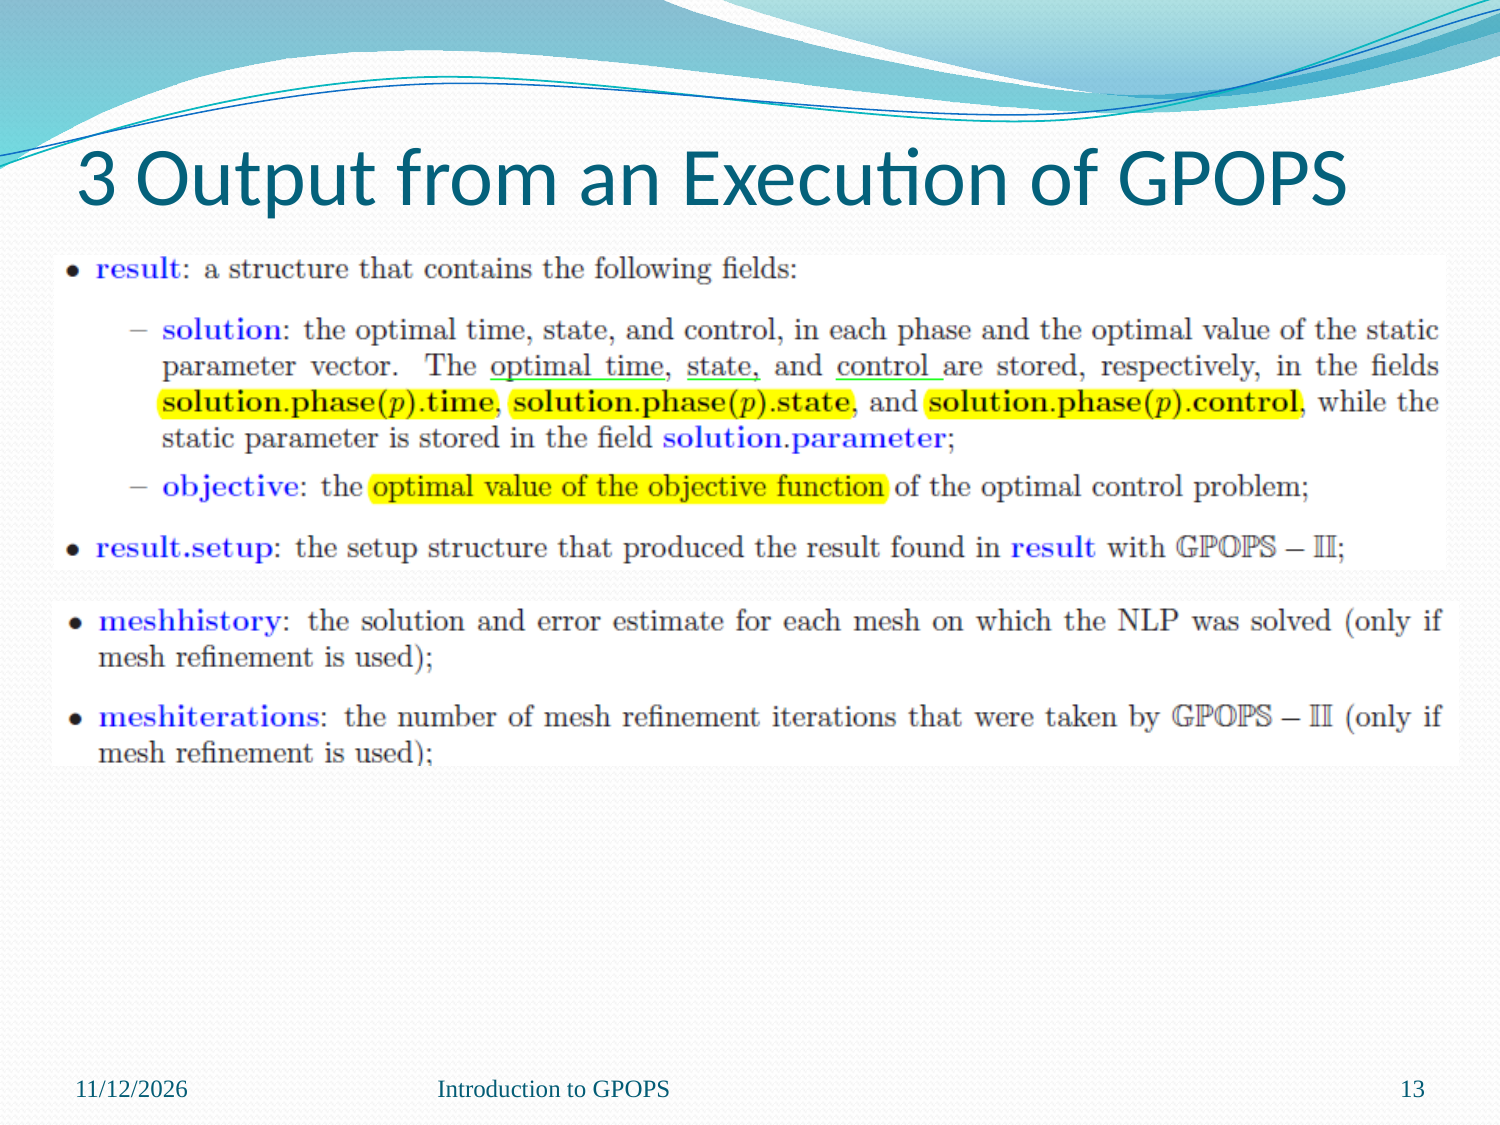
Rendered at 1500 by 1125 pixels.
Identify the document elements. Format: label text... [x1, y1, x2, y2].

title 3 Output from an Execution of GPOPS [75, 115, 1425, 223]
slide_number 13 [1299, 1042, 1425, 1103]
picture [52, 601, 1459, 767]
picture [54, 255, 1446, 570]
footer Introduction to GPOPS [437, 1042, 988, 1103]
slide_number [75, 1042, 425, 1103]
